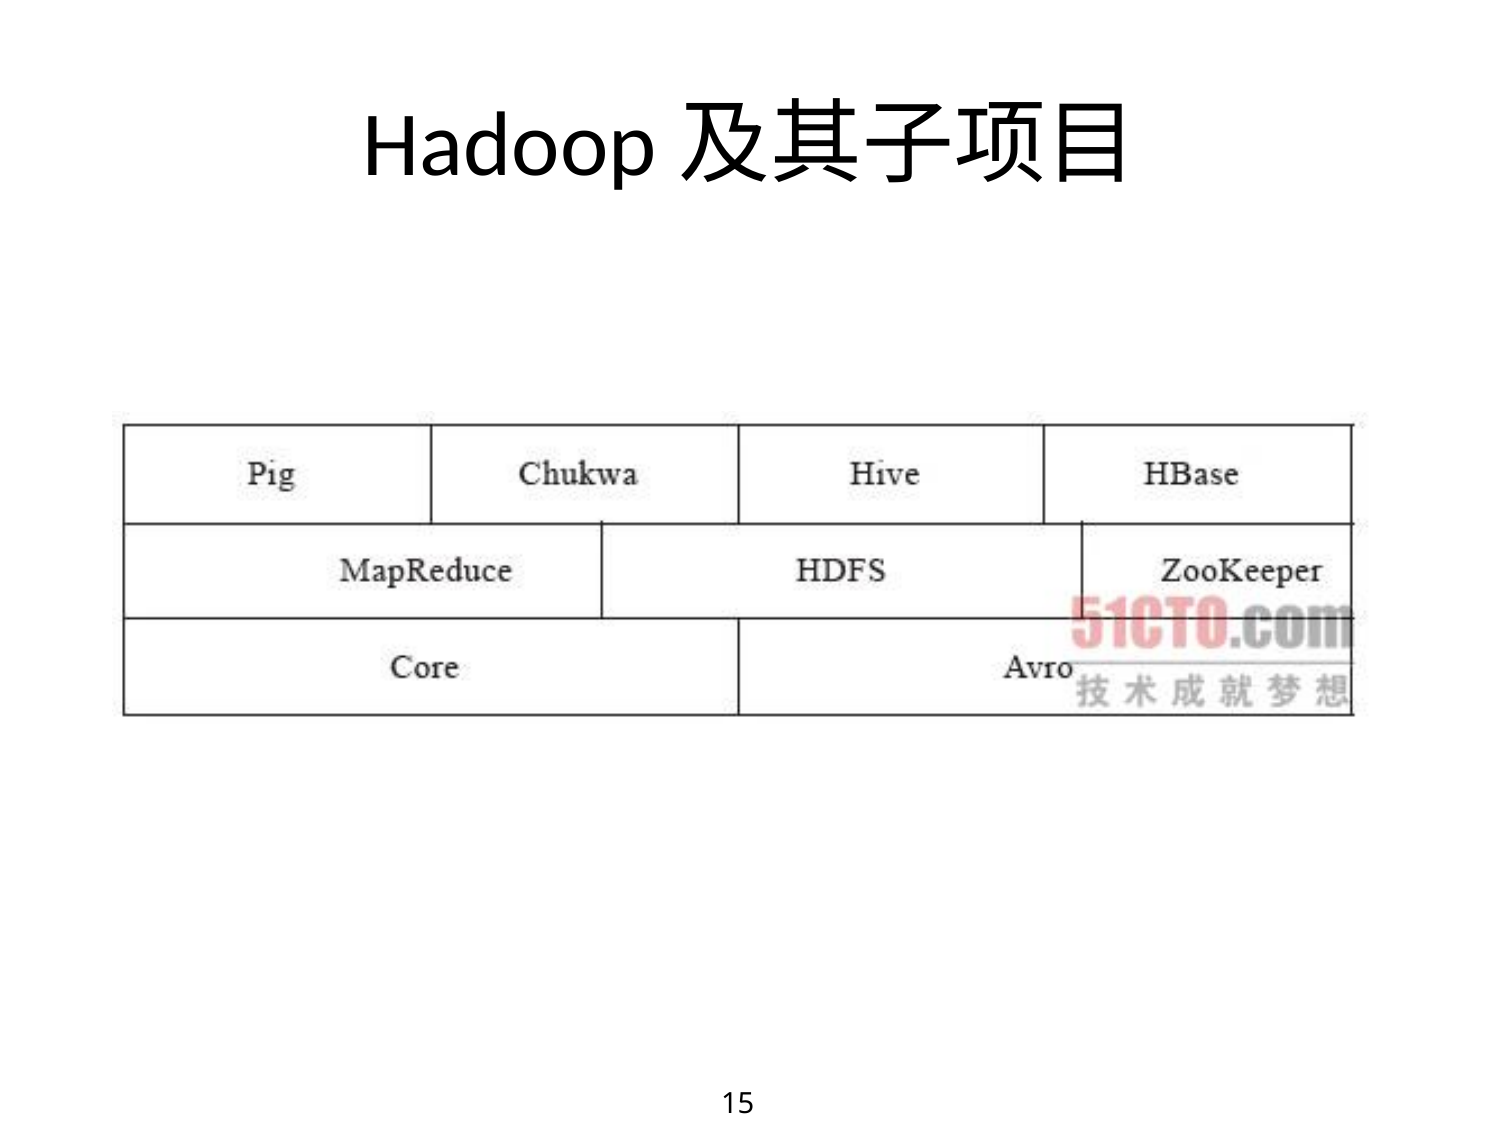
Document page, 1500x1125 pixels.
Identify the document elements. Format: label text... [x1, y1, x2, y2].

title Hadoop及其子项目 [75, 45, 1425, 233]
picture [111, 411, 1372, 729]
